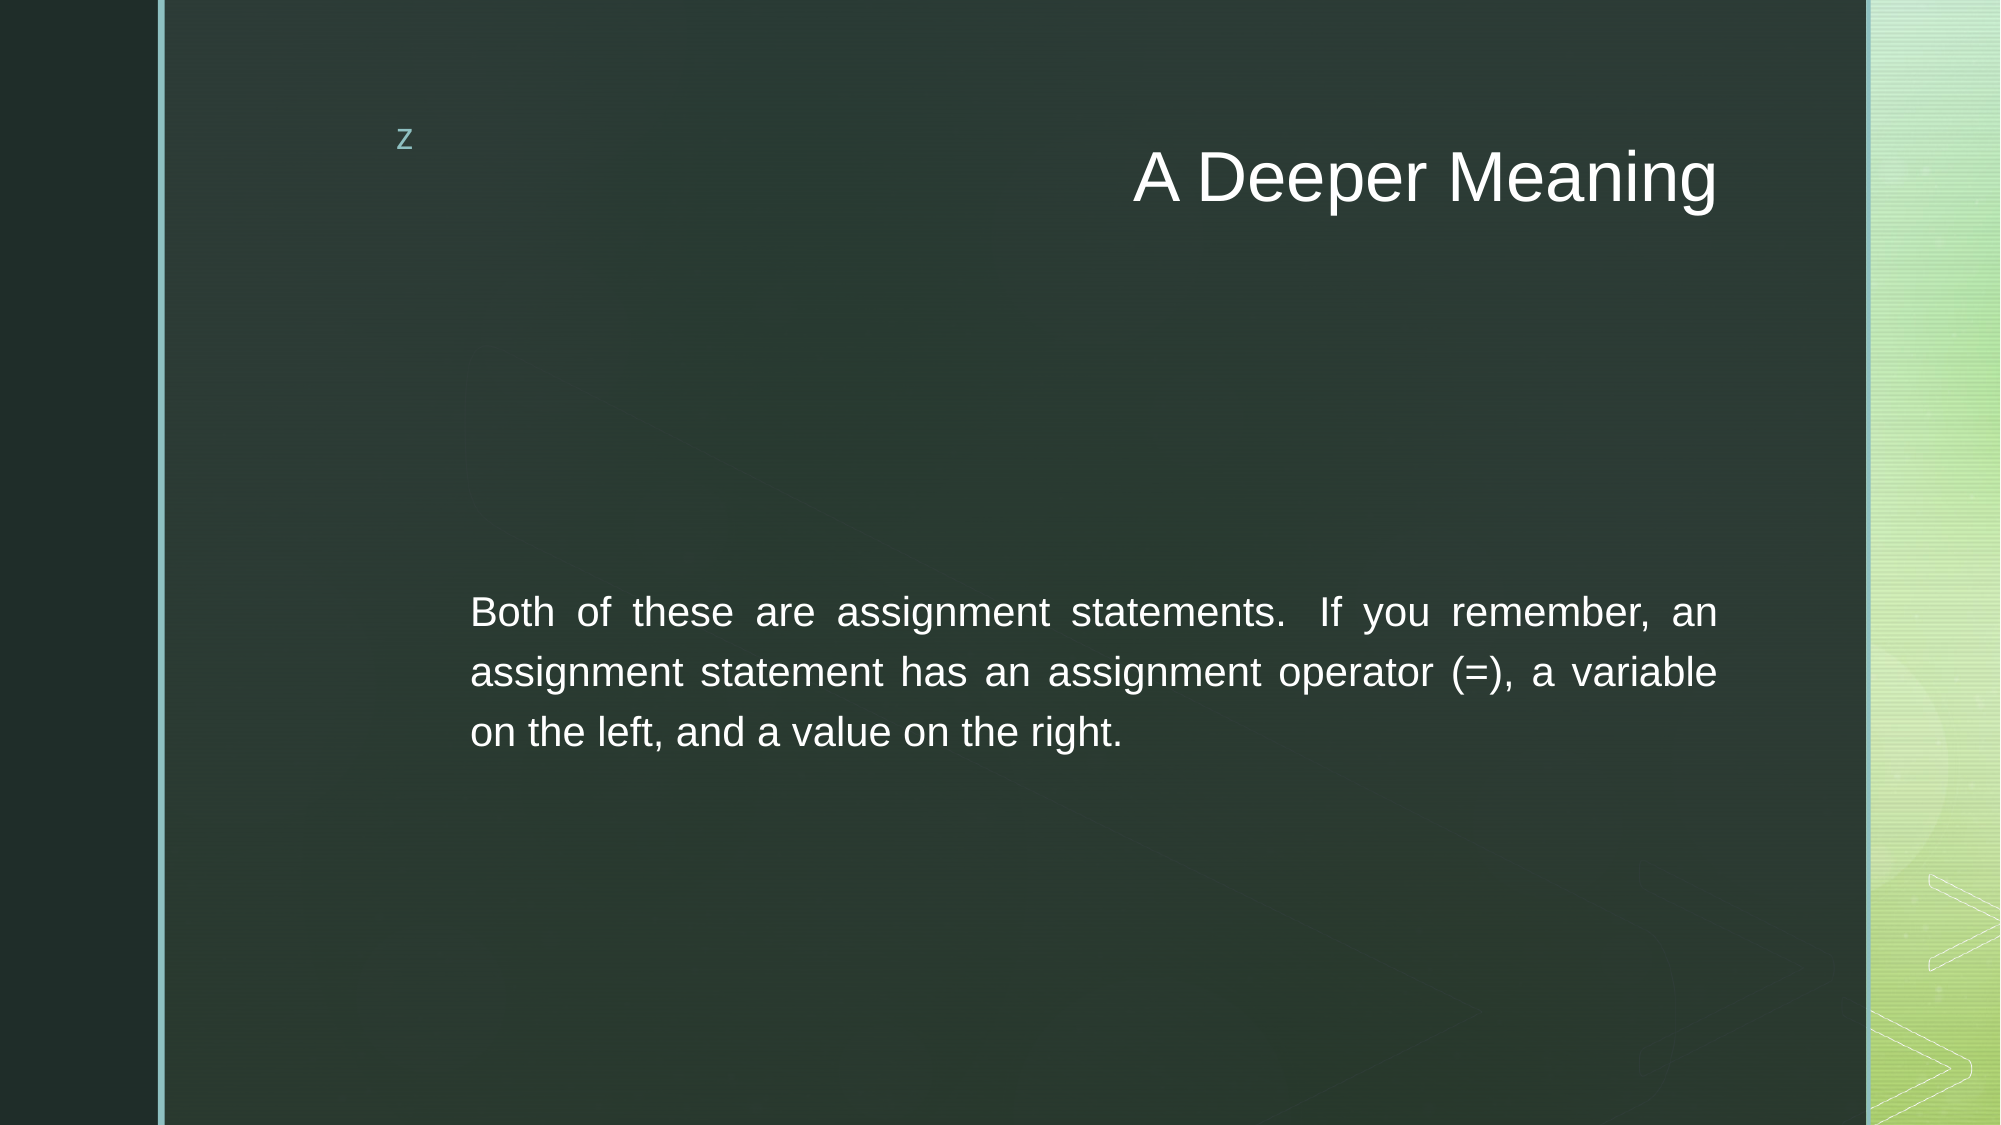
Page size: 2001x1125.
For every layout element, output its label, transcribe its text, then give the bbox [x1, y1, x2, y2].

picture [1871, 0, 2001, 1125]
list Both of these are assignment statements. If you remember, an assignment statement has an assignment operator (=), a variable on the left, and a value on the right. [454, 336, 1734, 993]
title A Deeper Meaning [428, 132, 1734, 310]
